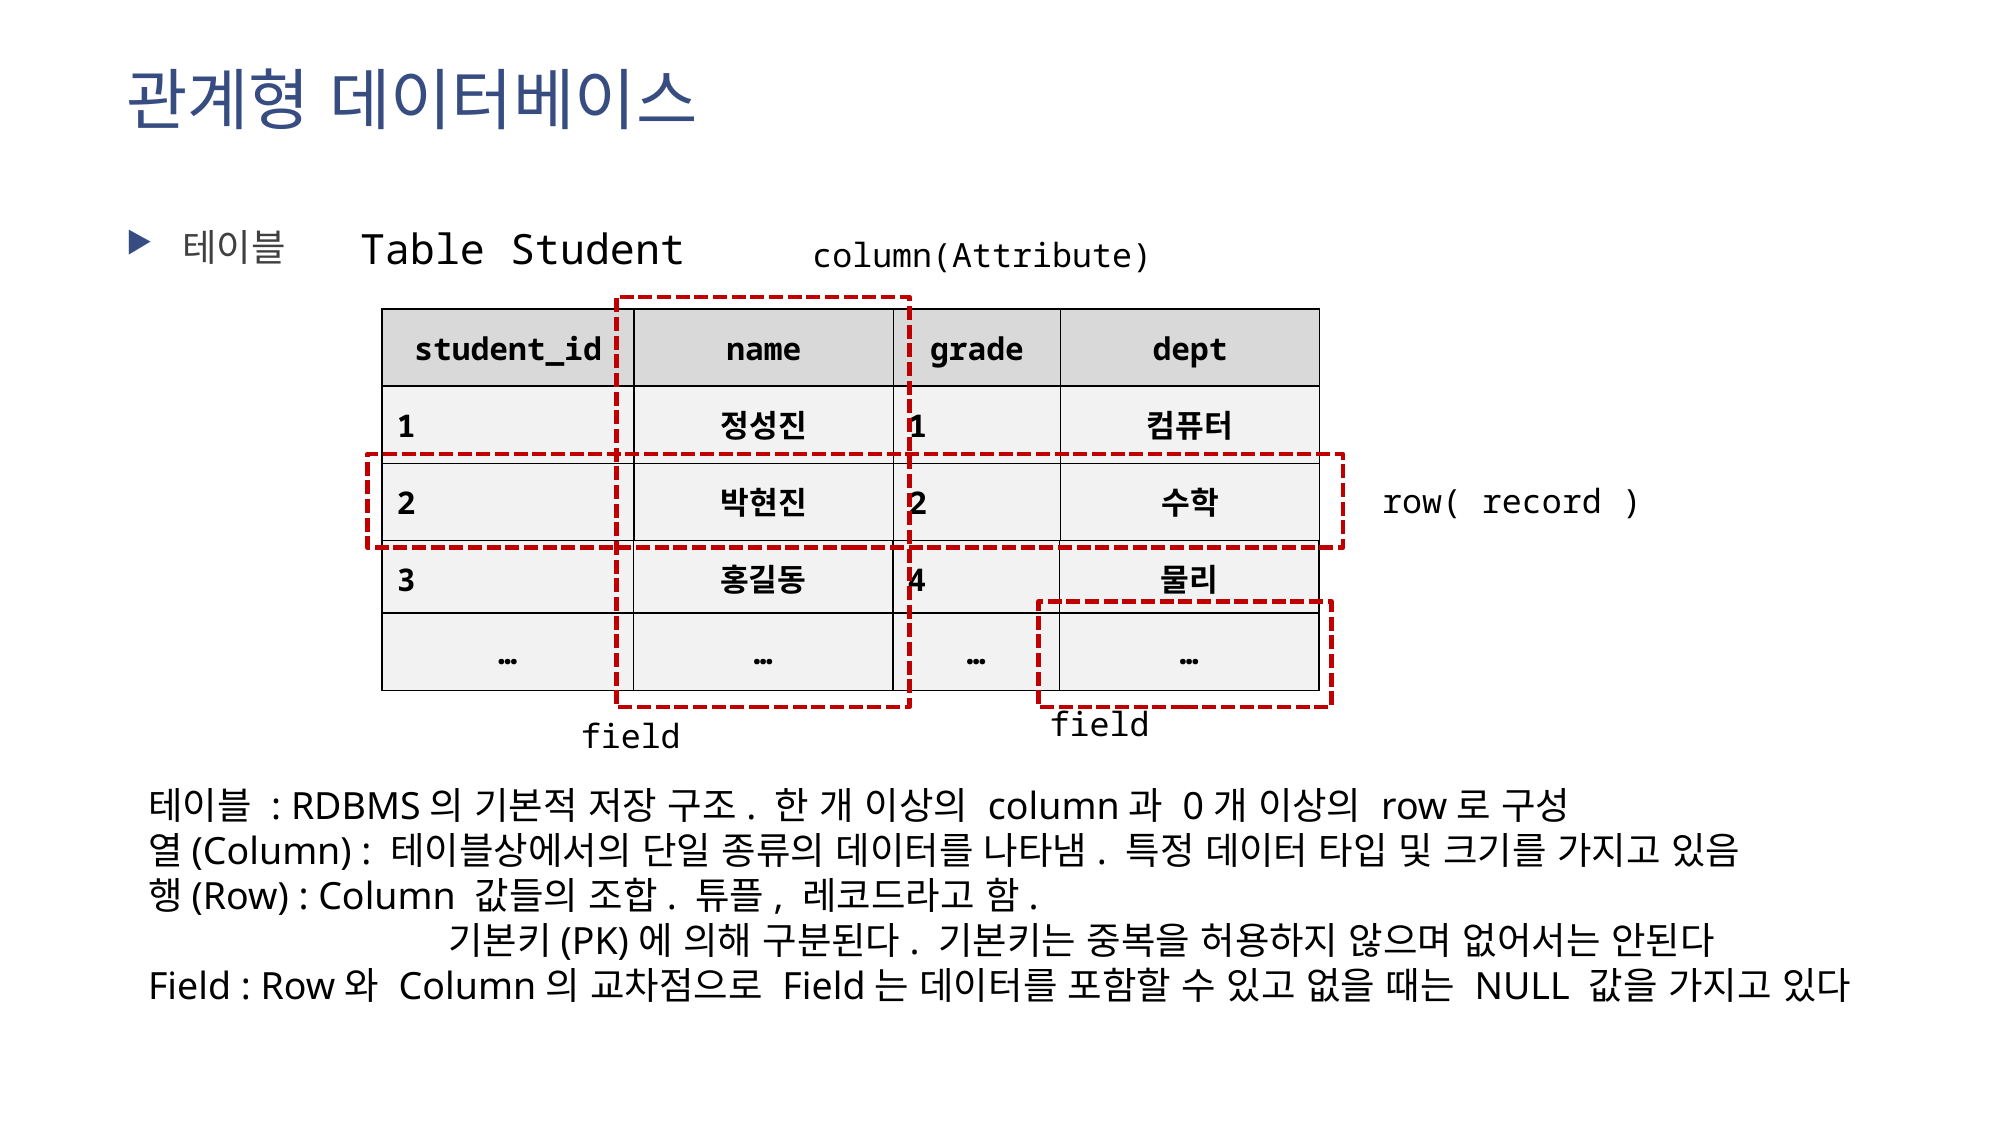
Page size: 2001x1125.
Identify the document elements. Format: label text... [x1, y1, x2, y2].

list 테이블 [111, 216, 1522, 992]
text_box 테이블 : RDBMS의 기본적 저장 구조. 한 개 이상의 column과 0개 이상의 row로 구성 열(Column) : 테이블상에서의 단일 종류의 데이터를 나타냄. 특정 데이터 타입 및 크기를 가지고 있음 행(Row) : Column 값들의 조합. 튜플, 레코드라고 함. 기본키(PK)에 의해 구분된다. 기본키는 중복을 허용하지 않으며 없어서는 안된다 Field : Row와 Column의 교차점으로 Field는 데이터를 포함할 수 있고 없을 때는 NULL 값을 가지고 있다 [133, 775, 1867, 1015]
title 관계형 데이터베이스 [111, 50, 1522, 216]
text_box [353, 214, 1647, 764]
